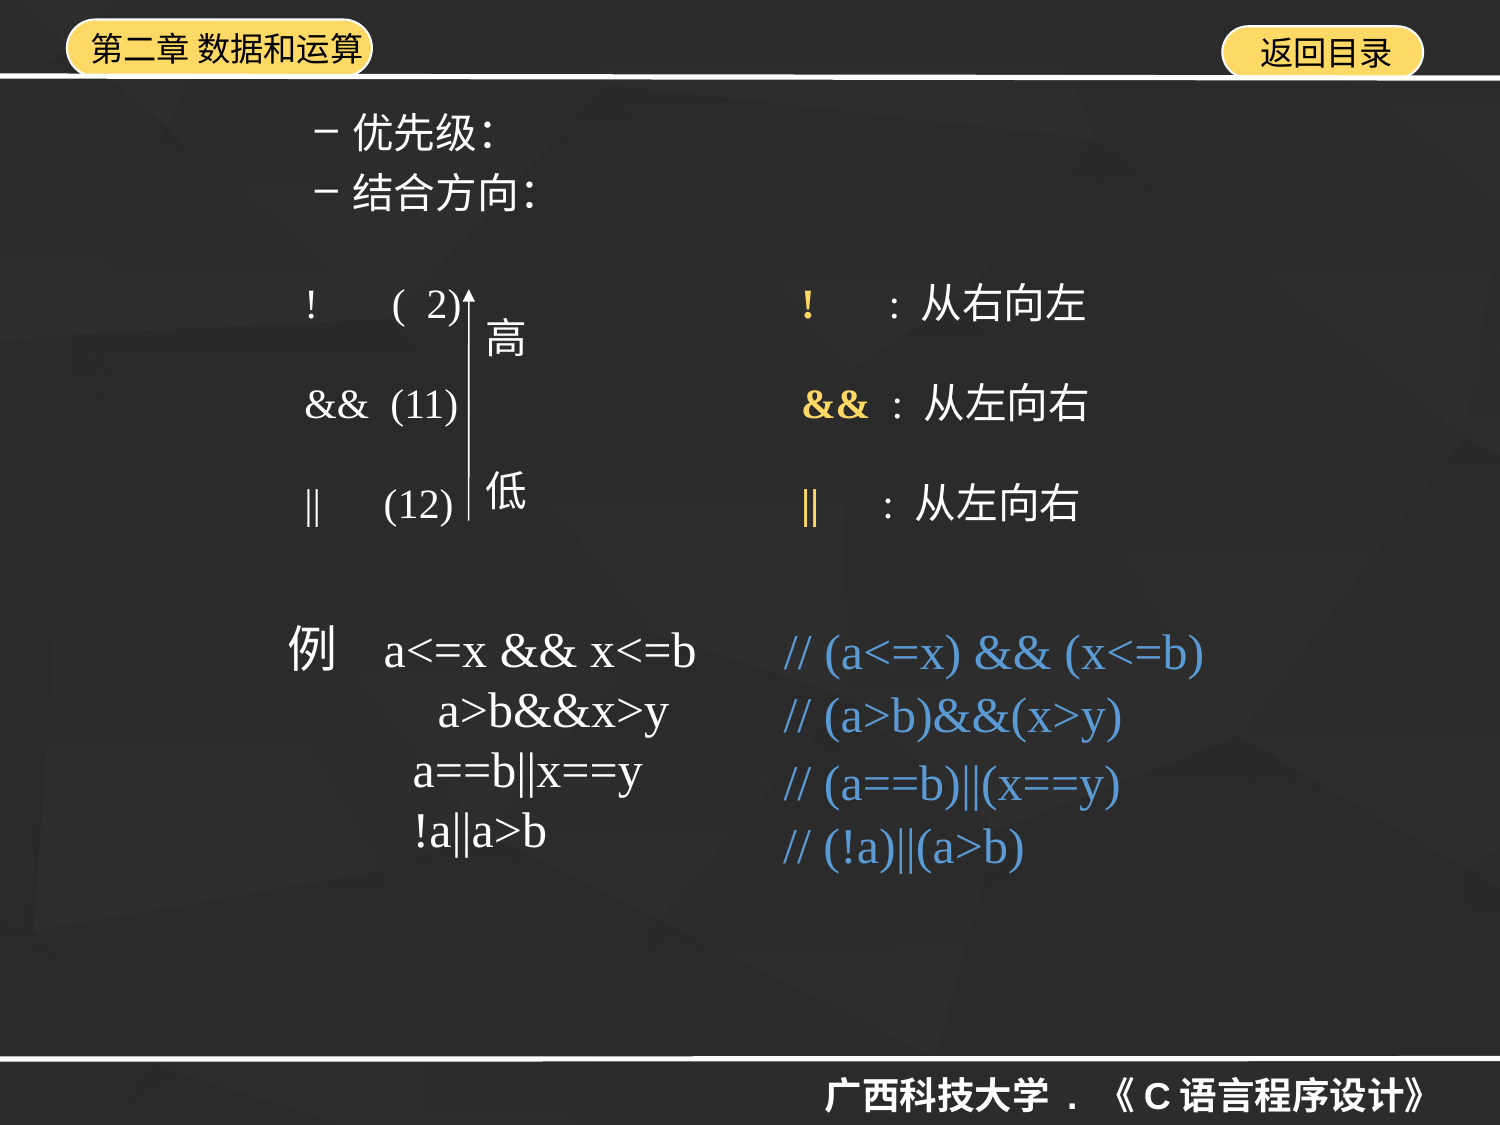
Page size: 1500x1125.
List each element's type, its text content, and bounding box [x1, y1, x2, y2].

list 优先级： 结合方向： [75, 90, 1425, 265]
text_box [744, 219, 1102, 589]
picture [0, 0, 1500, 75]
text_box // (a>b)&&(x>y) [768, 674, 1138, 750]
picture [0, 1062, 1500, 1125]
text_box 例 a<=x && x<=b a>b&&x>y a==b||x==y !a||a>b [47, 609, 1353, 925]
text_box // (a<=x) && (x<=b) [769, 611, 1245, 688]
text_box // (!a)||(a>b) [768, 805, 1041, 881]
picture [0, 79, 1500, 1056]
text_box // (a==b)||(x==y) [768, 743, 1137, 819]
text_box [253, 219, 570, 589]
